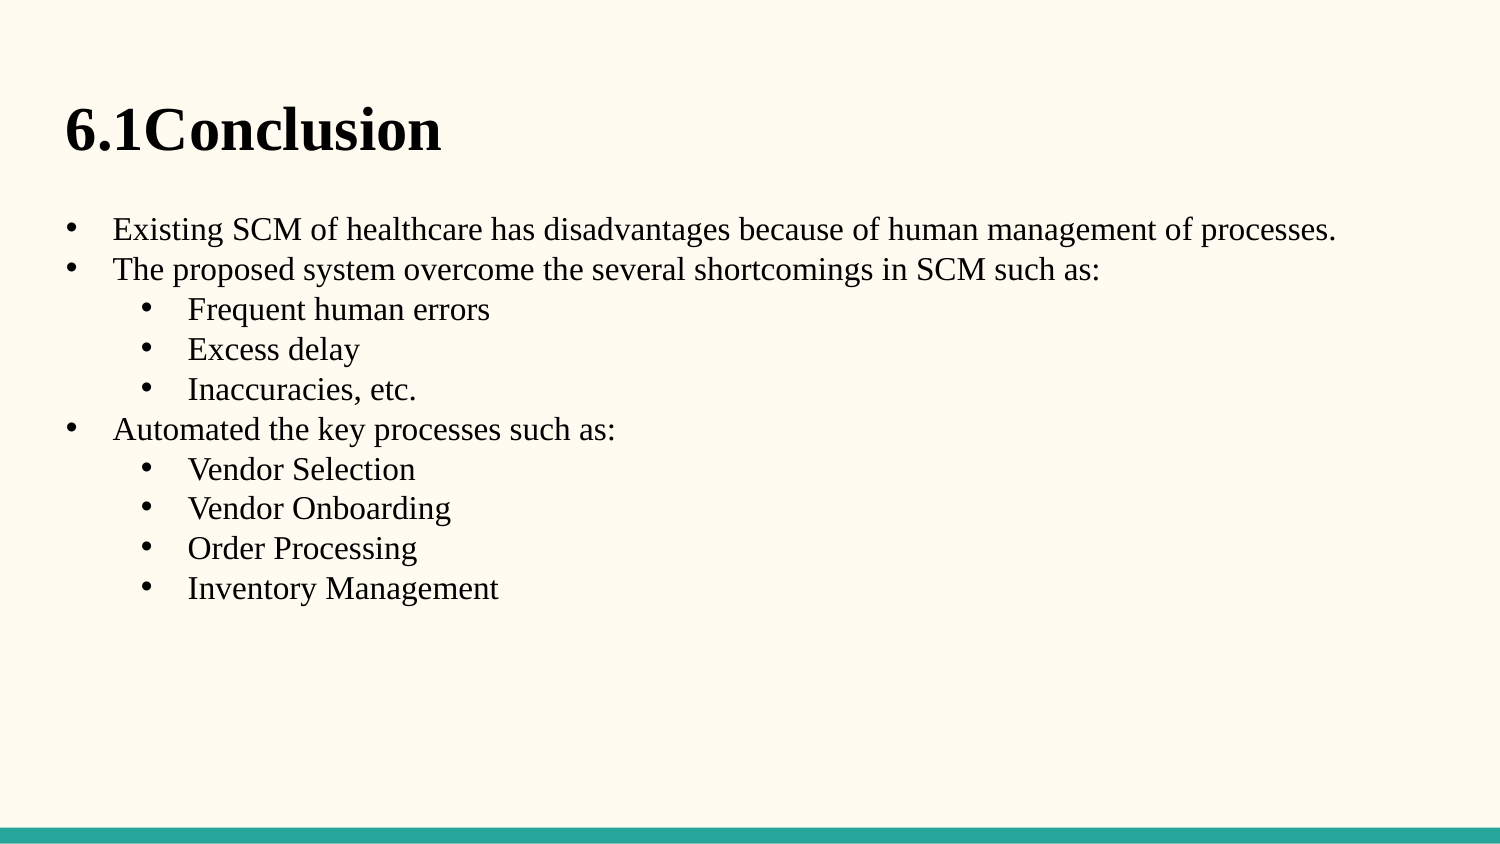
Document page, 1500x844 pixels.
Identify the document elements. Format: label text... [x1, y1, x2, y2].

text_box 6.1Conclusion [51, 72, 1449, 174]
text_box Existing SCM of healthcare has disadvantages because of human management of processes. The proposed system overcome the several shortcomings in SCM such as: Frequent human errors Excess delay Inaccuracies, etc. Automated the key processes such as: Vendor Selection Vendor Onboarding Order Processing Inventory Management [51, 192, 1449, 750]
